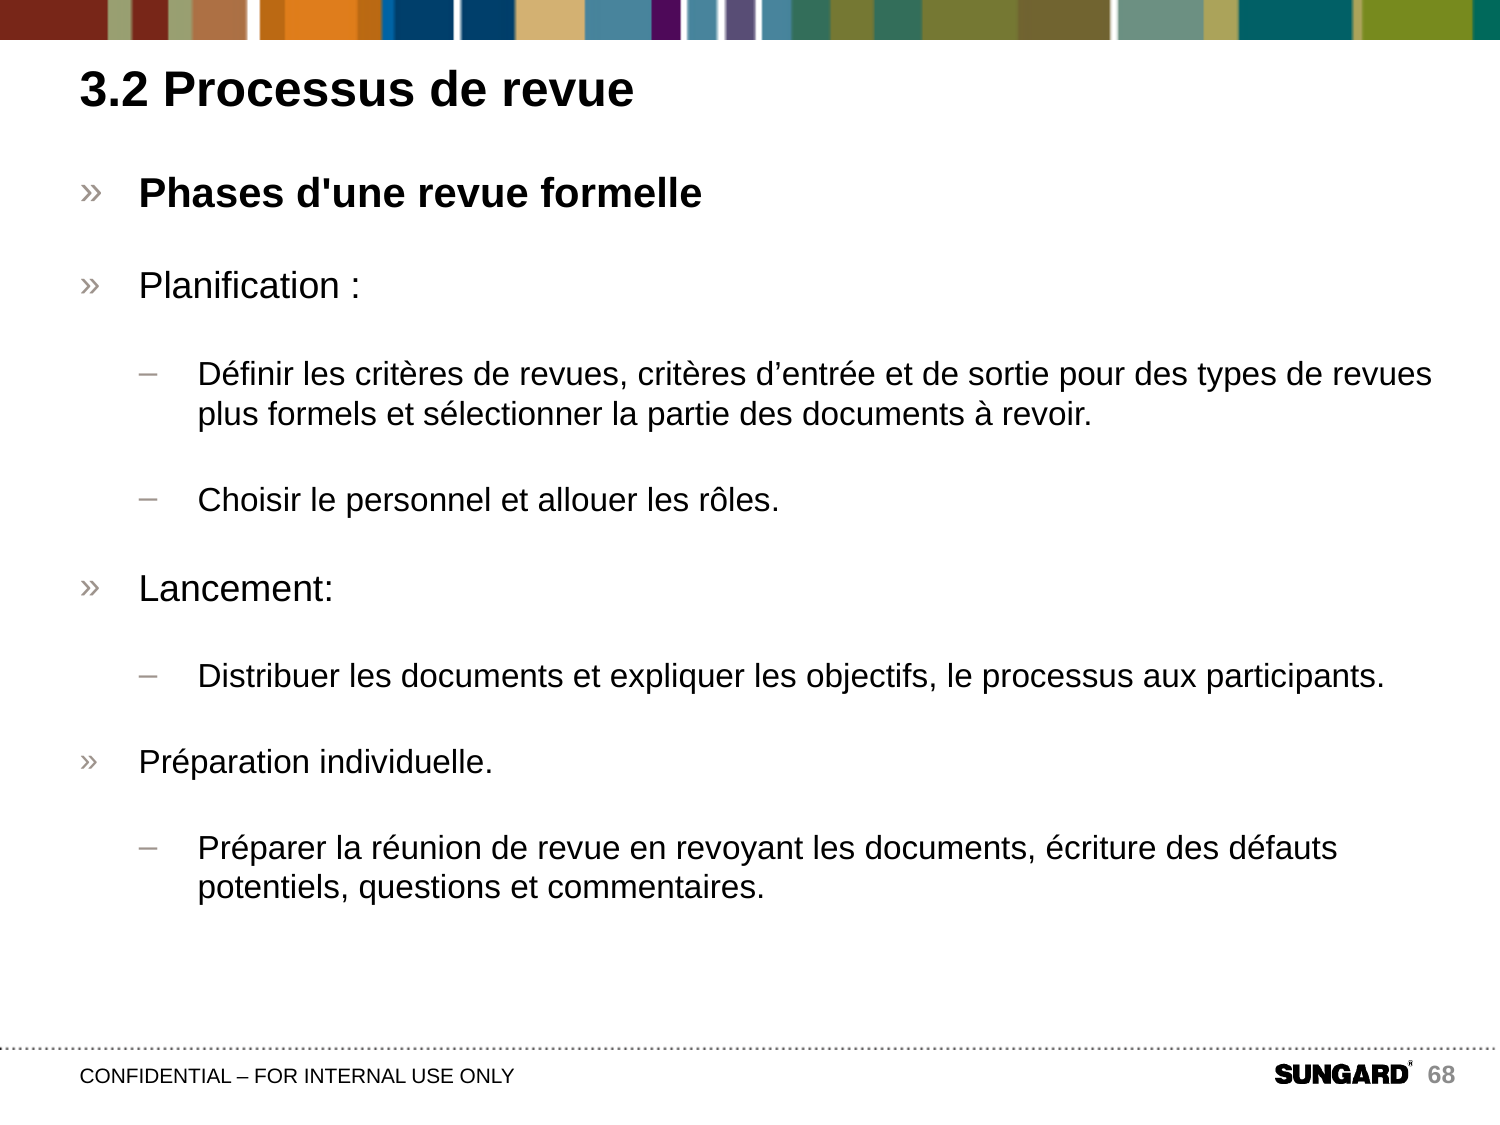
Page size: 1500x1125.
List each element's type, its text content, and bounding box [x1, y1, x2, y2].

picture [0, 0, 1500, 40]
slide_number 68 [1396, 1058, 1456, 1088]
picture [0, 1043, 1500, 1050]
list Phases d'une revue formelle Planification : Définir les critères de revues, critères d’entrée et de sortie pour des types de revues plus formels et sélectionner la partie des documents à revoir. Choisir le personnel et allouer les rôles. Lancement: Distribuer les documents et expliquer les objectifs, le processus aux participants. Préparation individuelle. Préparer la réunion de revue en revoyant les documents, écriture des défauts potentiels, questions et commentaires. [79, 165, 1456, 1022]
picture [1275, 1060, 1396, 1084]
title 3.2 Processus de revue [79, 55, 1456, 146]
